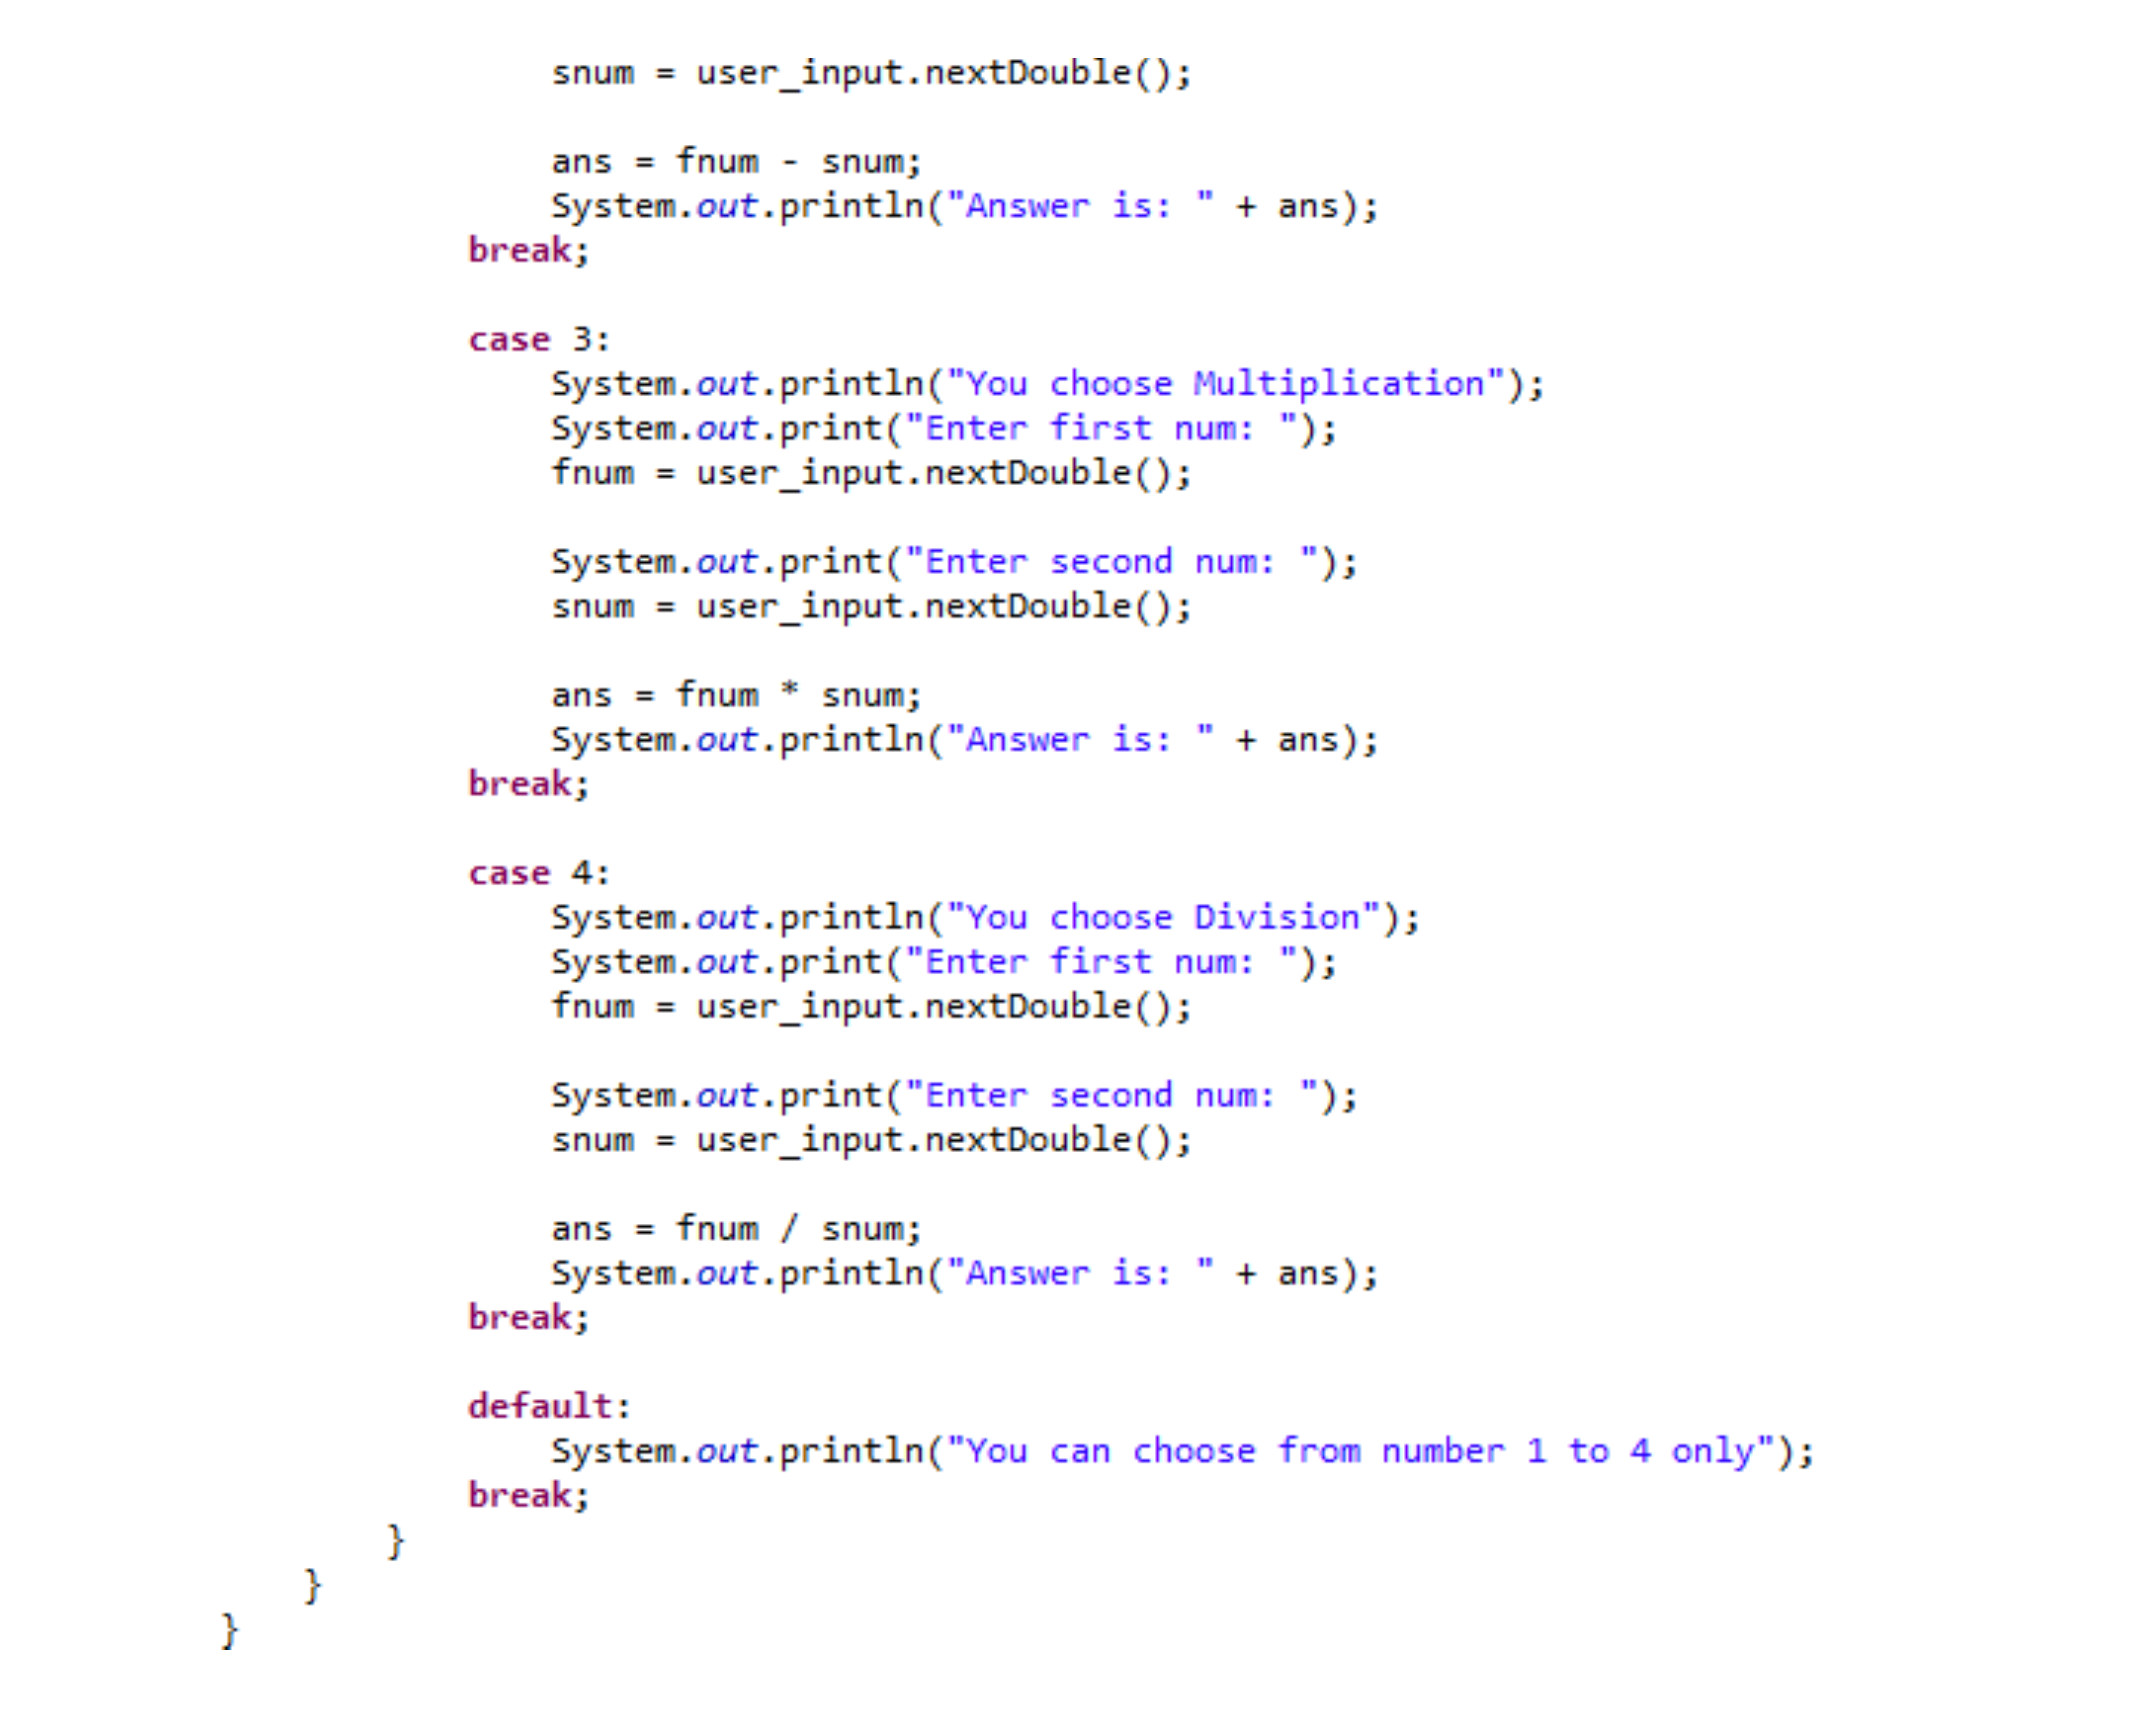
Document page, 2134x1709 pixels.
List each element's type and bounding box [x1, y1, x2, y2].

picture [214, 58, 1919, 1651]
